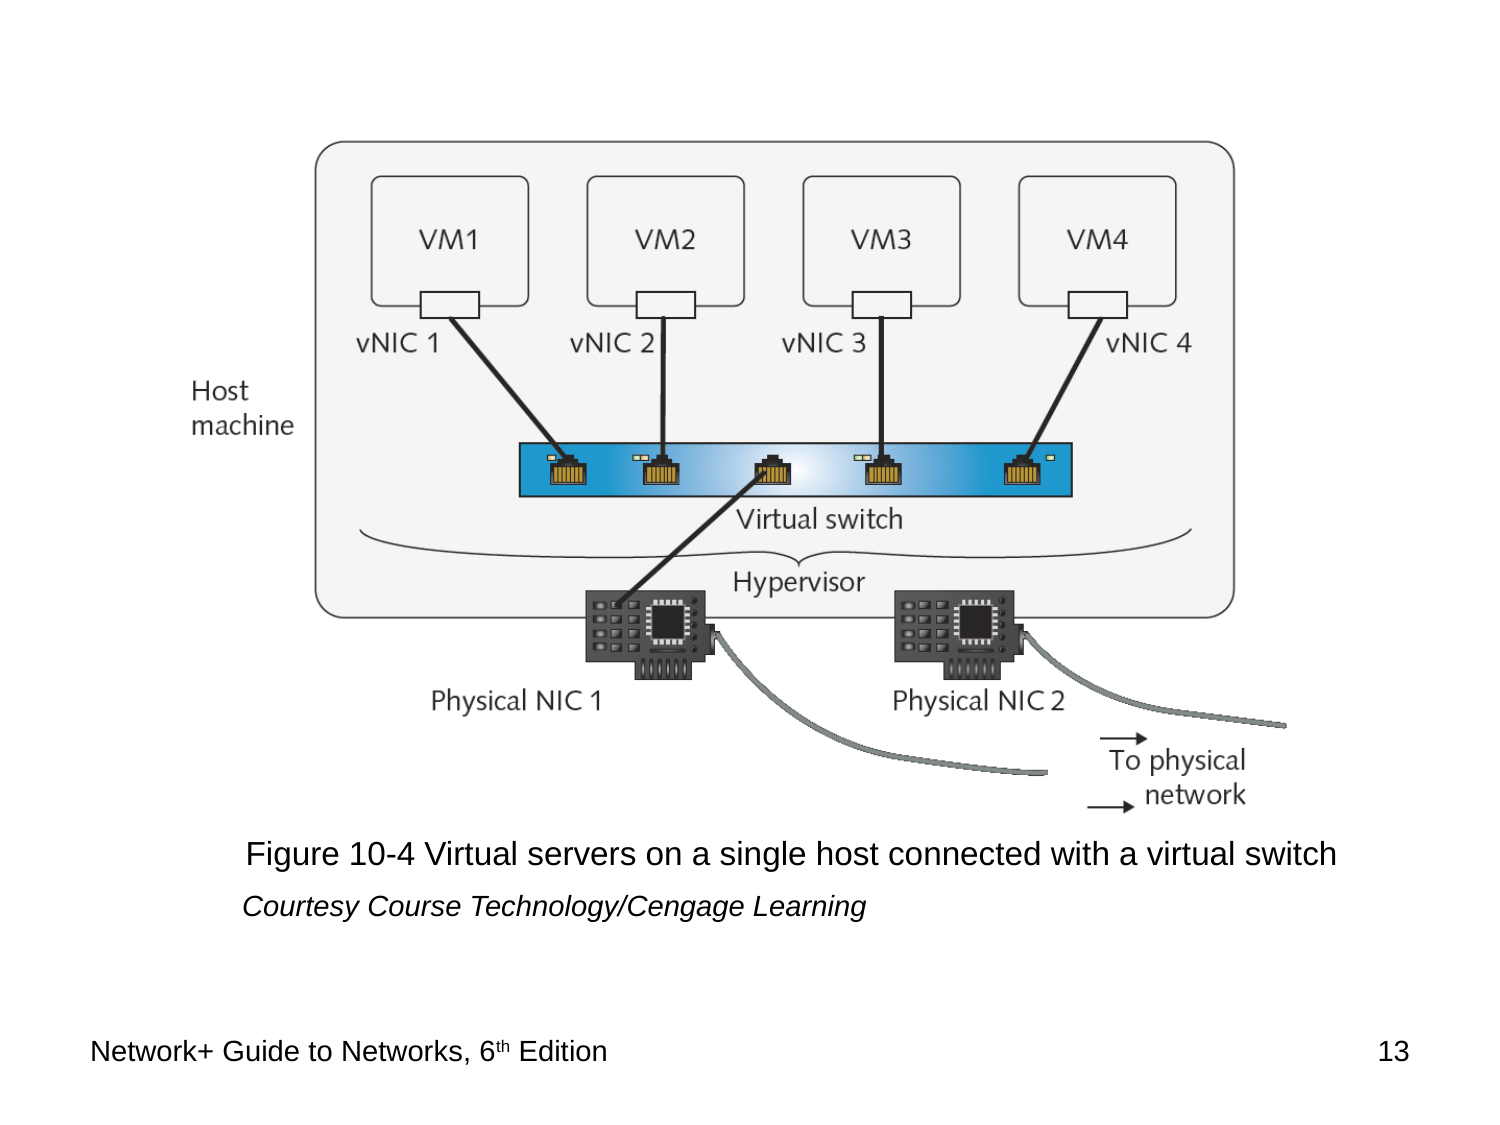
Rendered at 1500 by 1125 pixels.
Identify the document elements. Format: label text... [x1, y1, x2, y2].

text_box Figure 10-4 Virtual servers on a single host connected with a virtual switch [230, 824, 1355, 880]
text_box Courtesy Course Technology/Cengage Learning [227, 880, 883, 930]
footer Network+ Guide to Networks, 6th Edition [74, 1024, 988, 1103]
slide_number 13 [1074, 1024, 1426, 1103]
picture [187, 124, 1293, 824]
